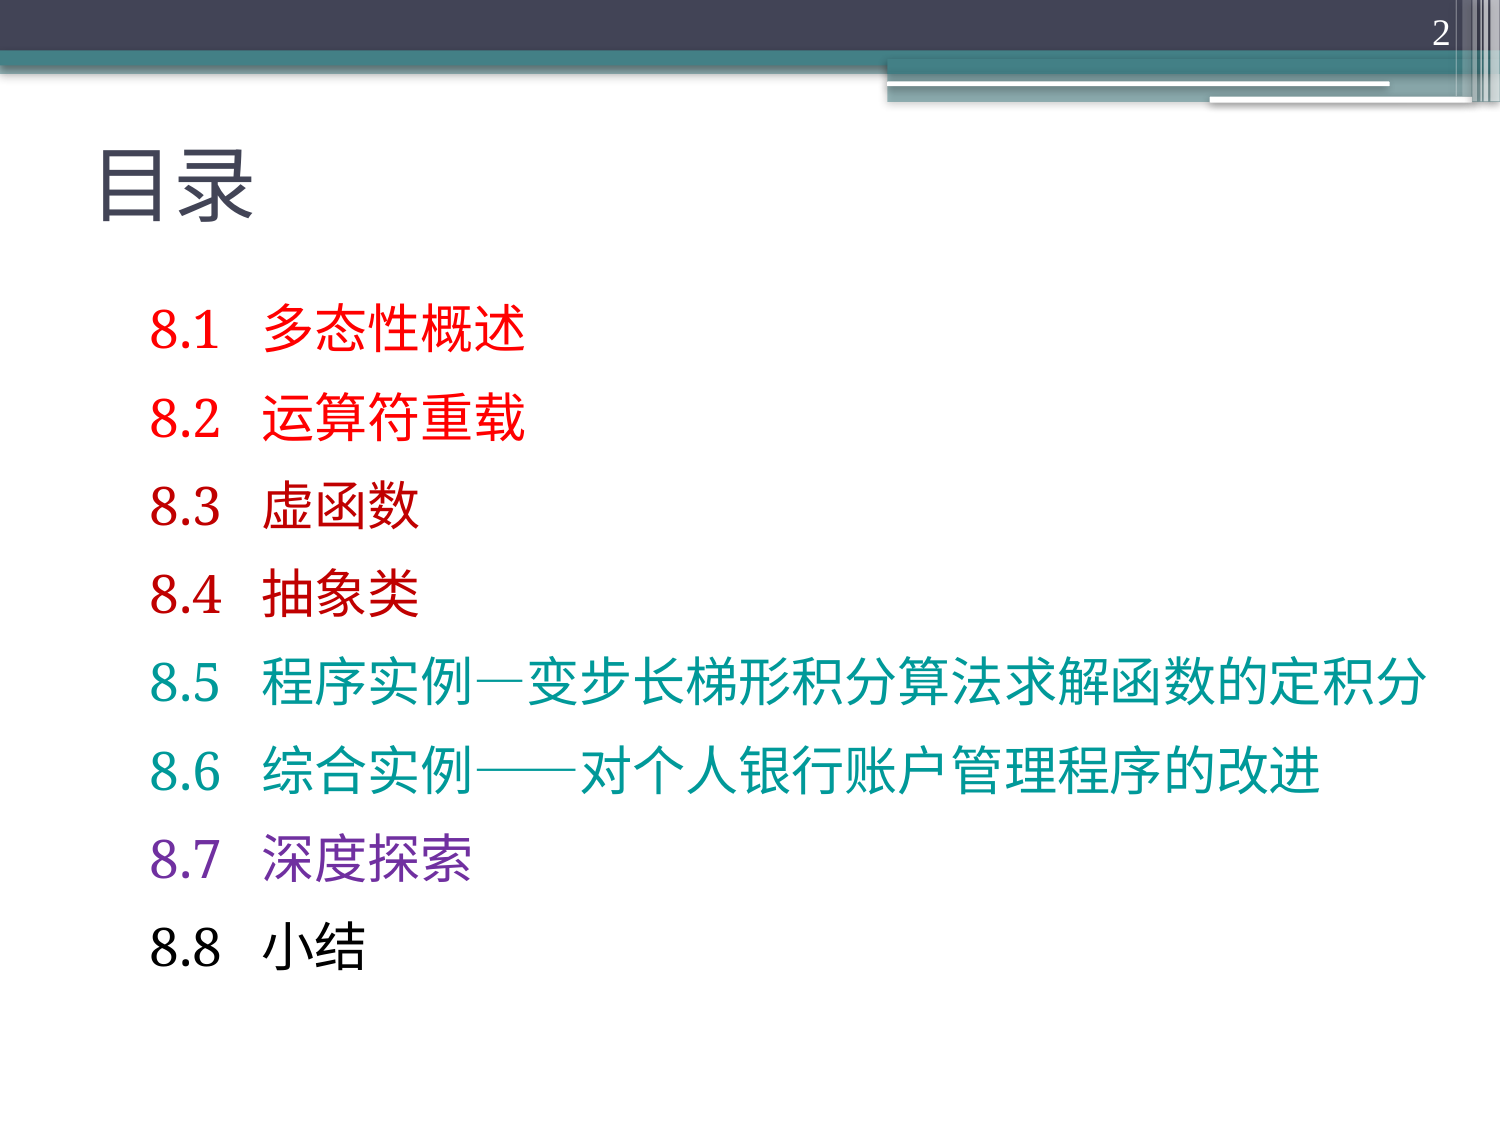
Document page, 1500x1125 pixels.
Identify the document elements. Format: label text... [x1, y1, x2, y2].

list 8.1 多态性概述 8.2 运算符重载 8.3 虚函数 8.4 抽象类 8.5 程序实例—变步长梯形积分算法求解函数的定积分 8.6 综合实例——对个人银行账户管理程序的改进 8.7 深度探索 8.8 小结 [45, 269, 1455, 1010]
title 目录 [75, 94, 1425, 269]
slide_number 2 [1340, 0, 1466, 61]
